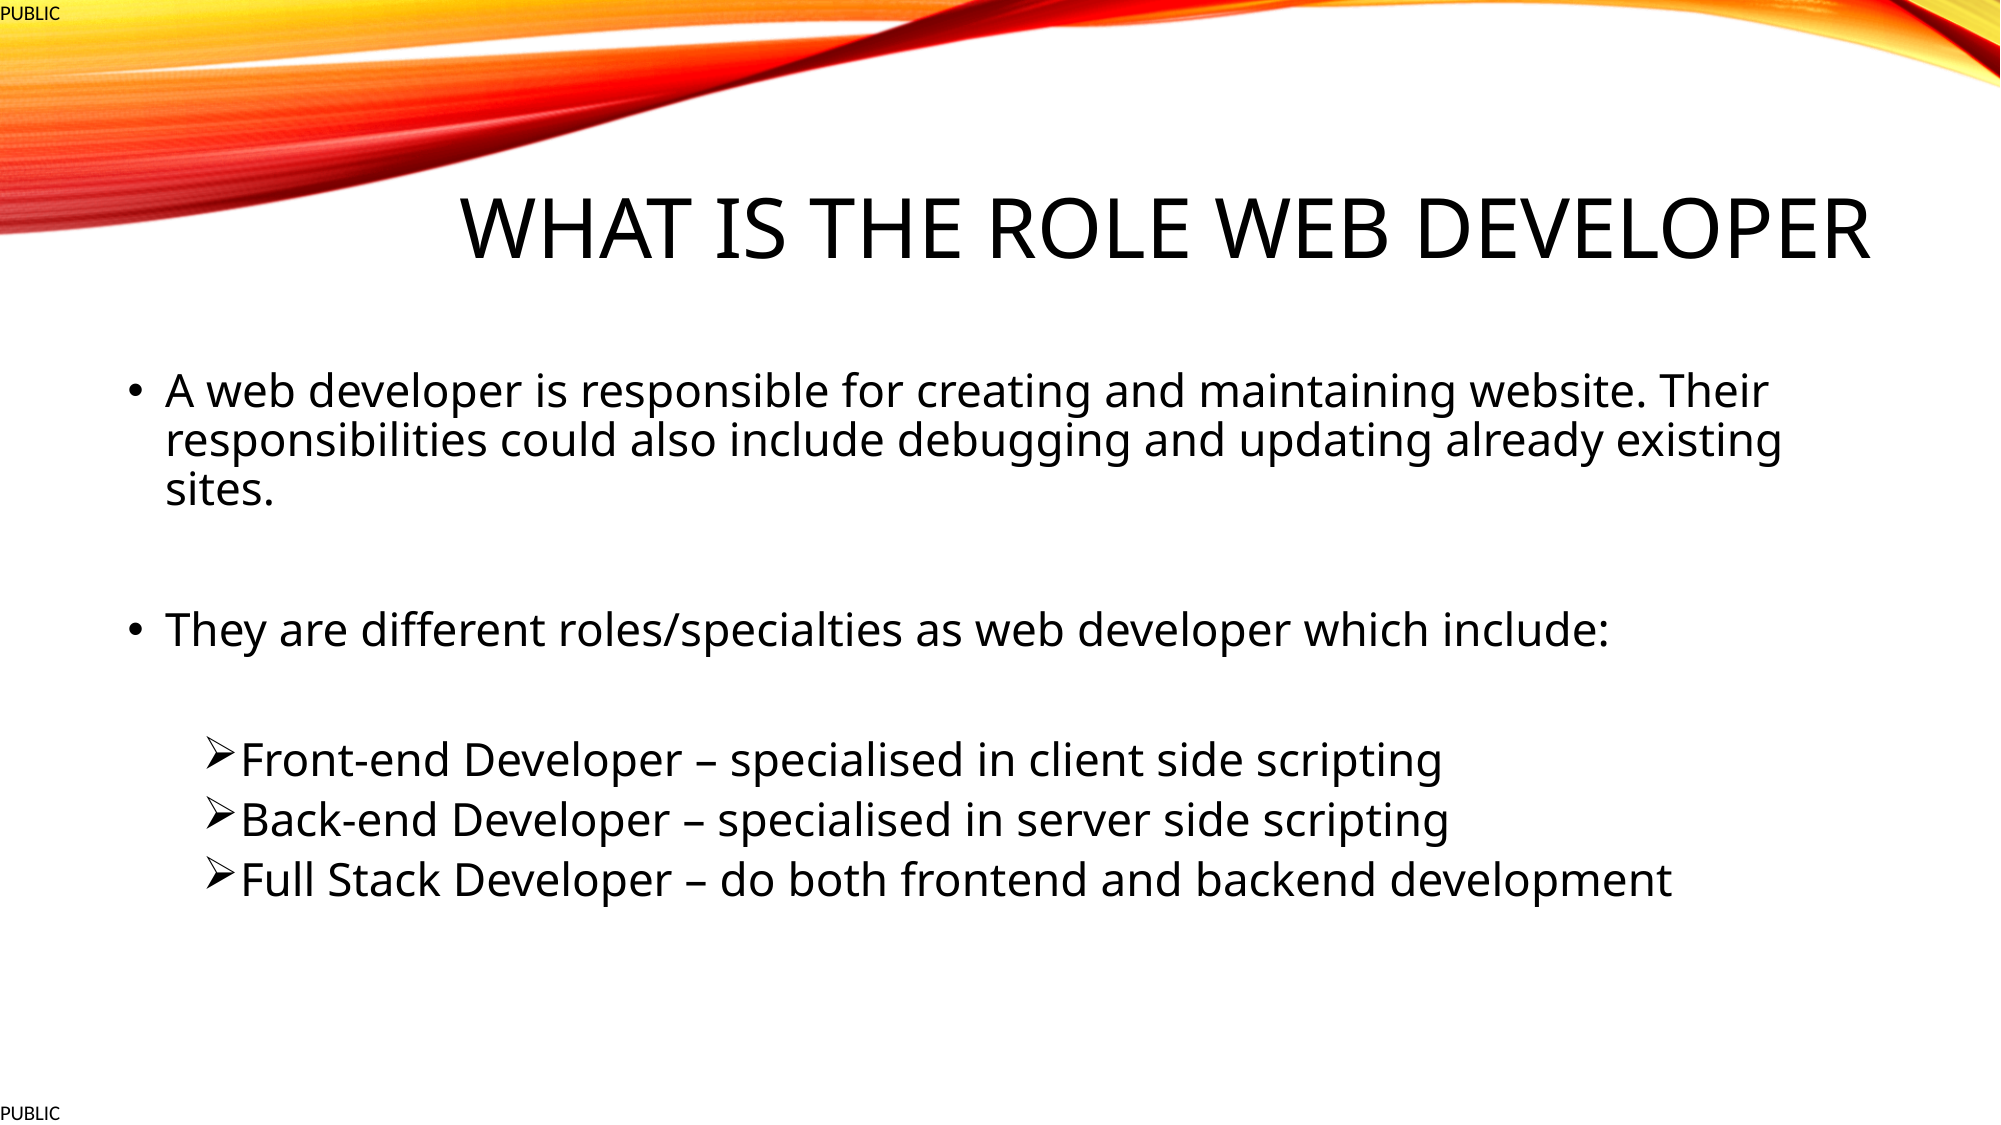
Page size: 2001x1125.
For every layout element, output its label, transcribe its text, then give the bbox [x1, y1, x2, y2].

picture [0, 0, 2000, 237]
list A web developer is responsible for creating and maintaining website. Their responsibilities could also include debugging and updating already existing sites. They are different roles/specialties as web developer which include: Front-end Developer – specialised in client side scripting Back-end Developer – specialised in server side scripting Full Stack Developer – do both frontend and backend development [112, 360, 1888, 1021]
title What is the Role Web Developer [40, 125, 1888, 338]
